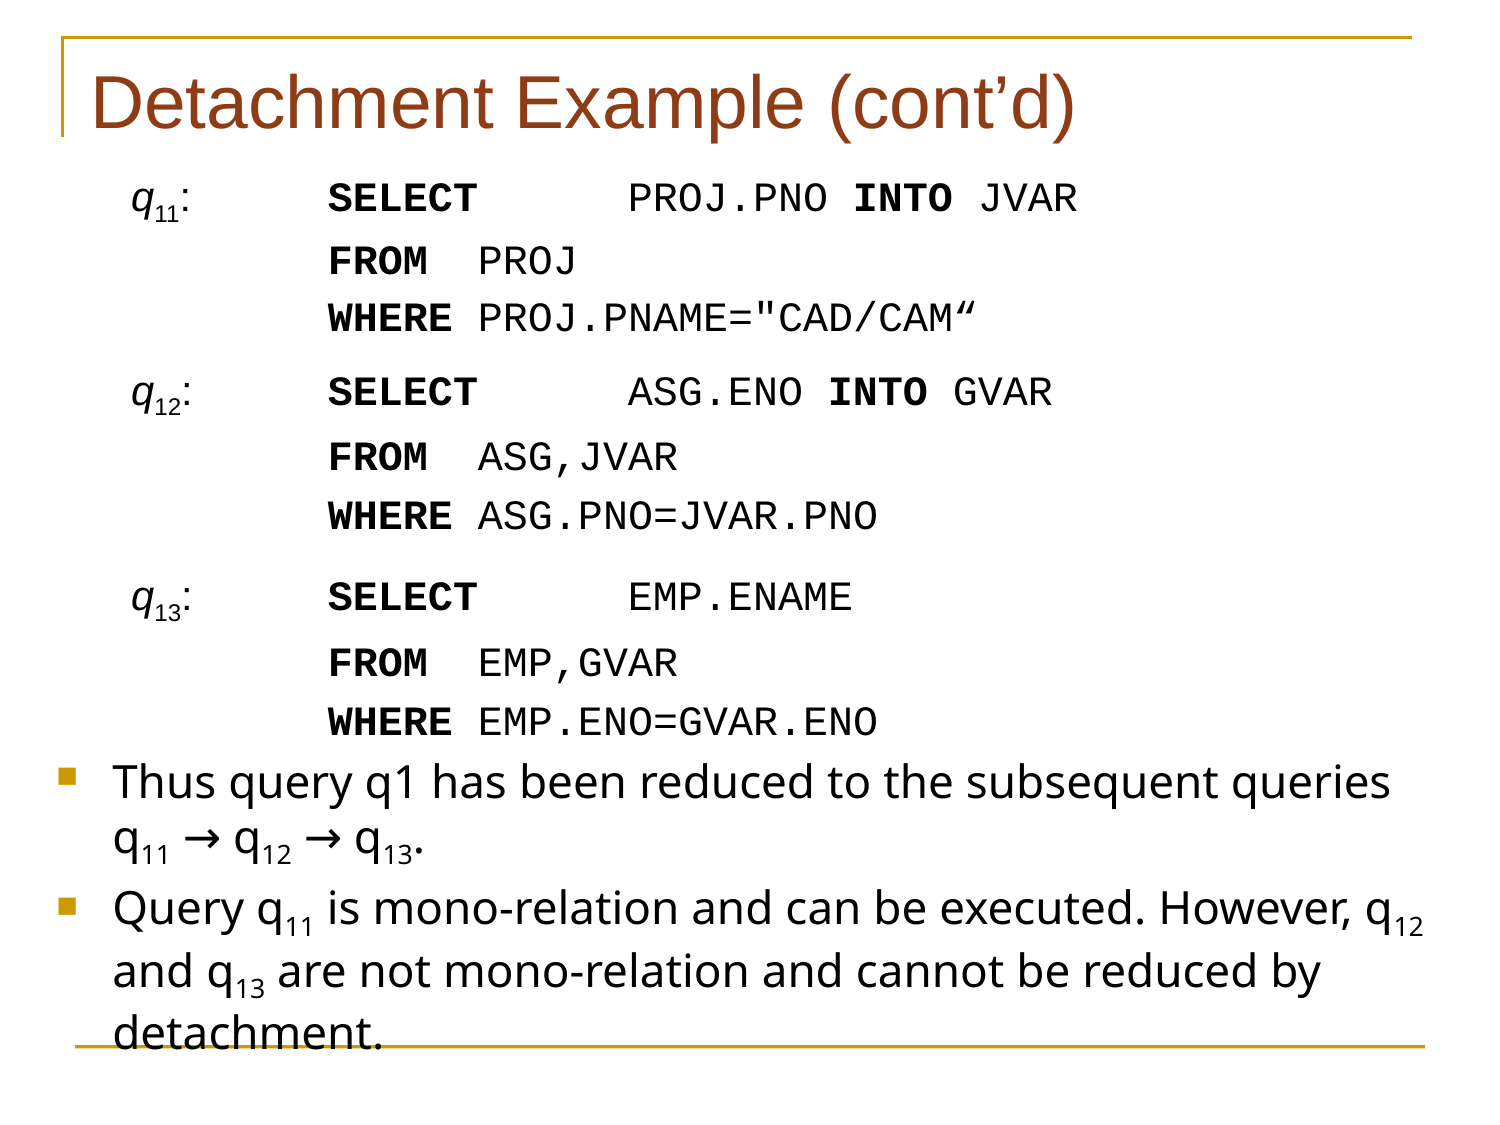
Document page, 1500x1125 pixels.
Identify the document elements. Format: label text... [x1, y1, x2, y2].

list q11: SELECT PROJ.PNO INTO JVAR FROM PROJ WHERE PROJ.PNAME="CAD/CAM“ q12: SELECT ASG.ENO INTO GVAR FROM ASG,JVAR WHERE ASG.PNO=JVAR.PNO q13: SELECT EMP.ENAME FROM EMP,GVAR WHERE EMP.ENO=GVAR.ENO Thus query q1 has been reduced to the subsequent queries q11 → q12 → q13. Query q11 is mono-relation and can be executed. However, q12 and q13 are not mono-relation and cannot be reduced by detachment. [40, 162, 1460, 941]
title Detachment Example (cont’d) [74, 45, 1426, 162]
